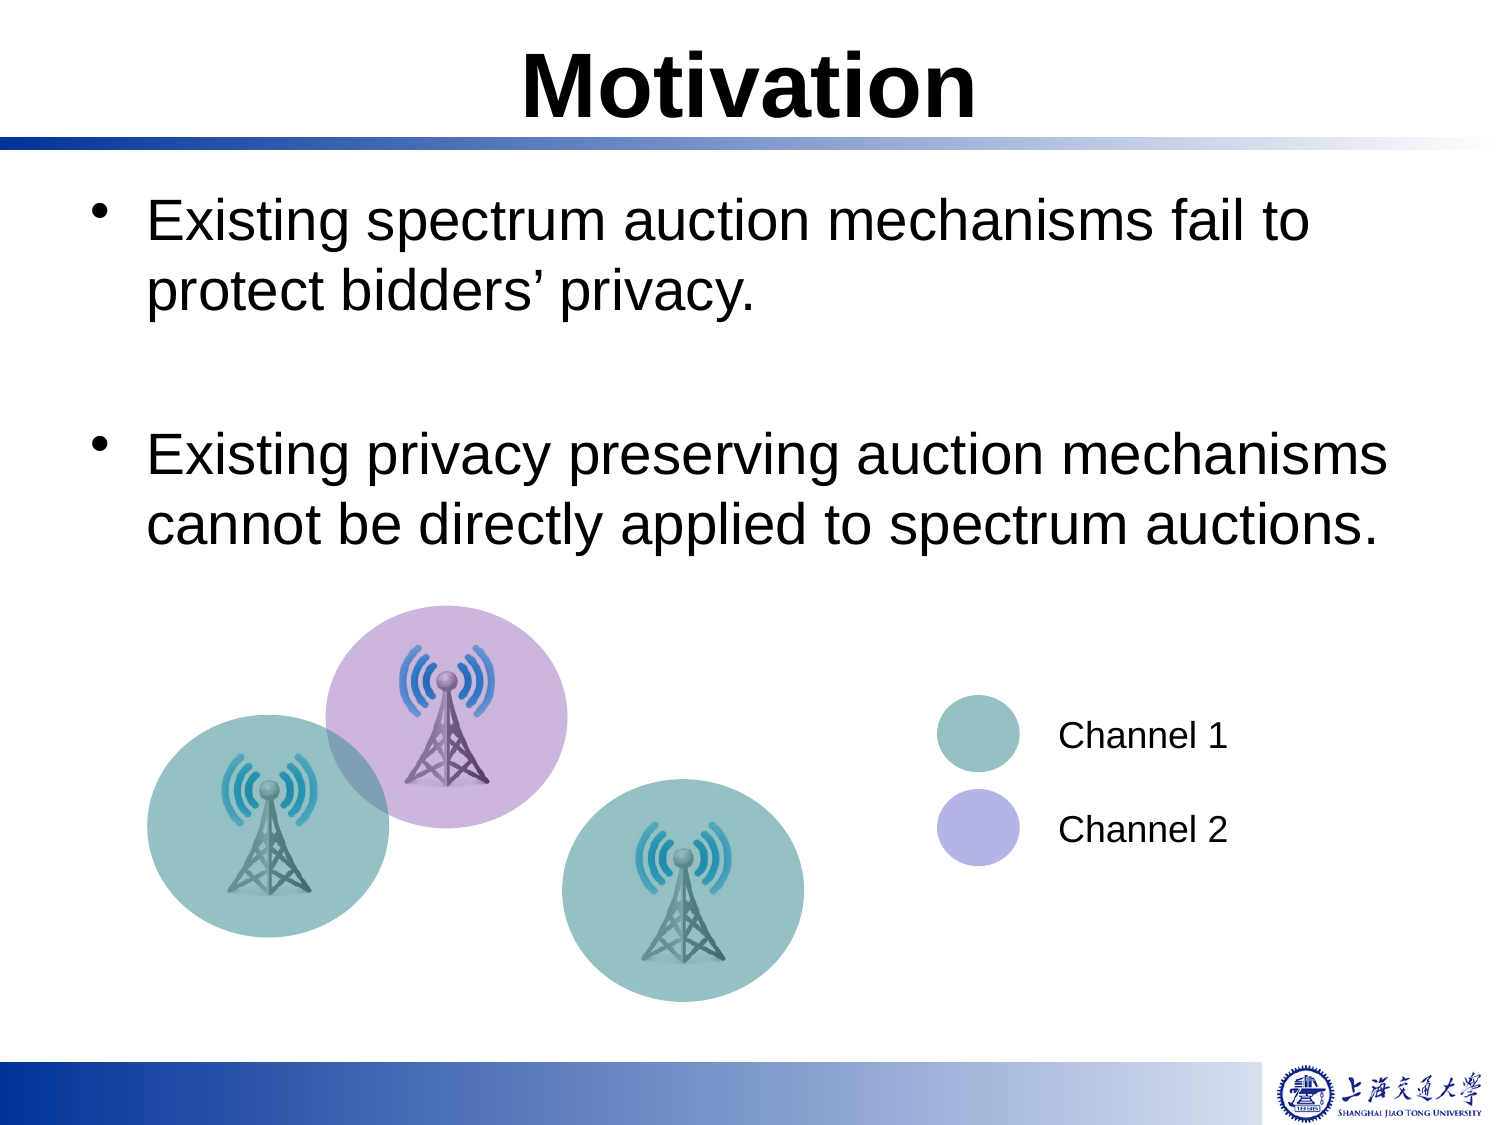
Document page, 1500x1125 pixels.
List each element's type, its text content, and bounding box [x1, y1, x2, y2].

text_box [146, 605, 1292, 1002]
picture [1262, 1059, 1500, 1125]
list Existing spectrum auction mechanisms fail to protect bidders’ privacy. Existing privacy preserving auction mechanisms cannot be directly applied to spectrum auctions. [74, 174, 1483, 1051]
title Motivation [0, 0, 1500, 163]
